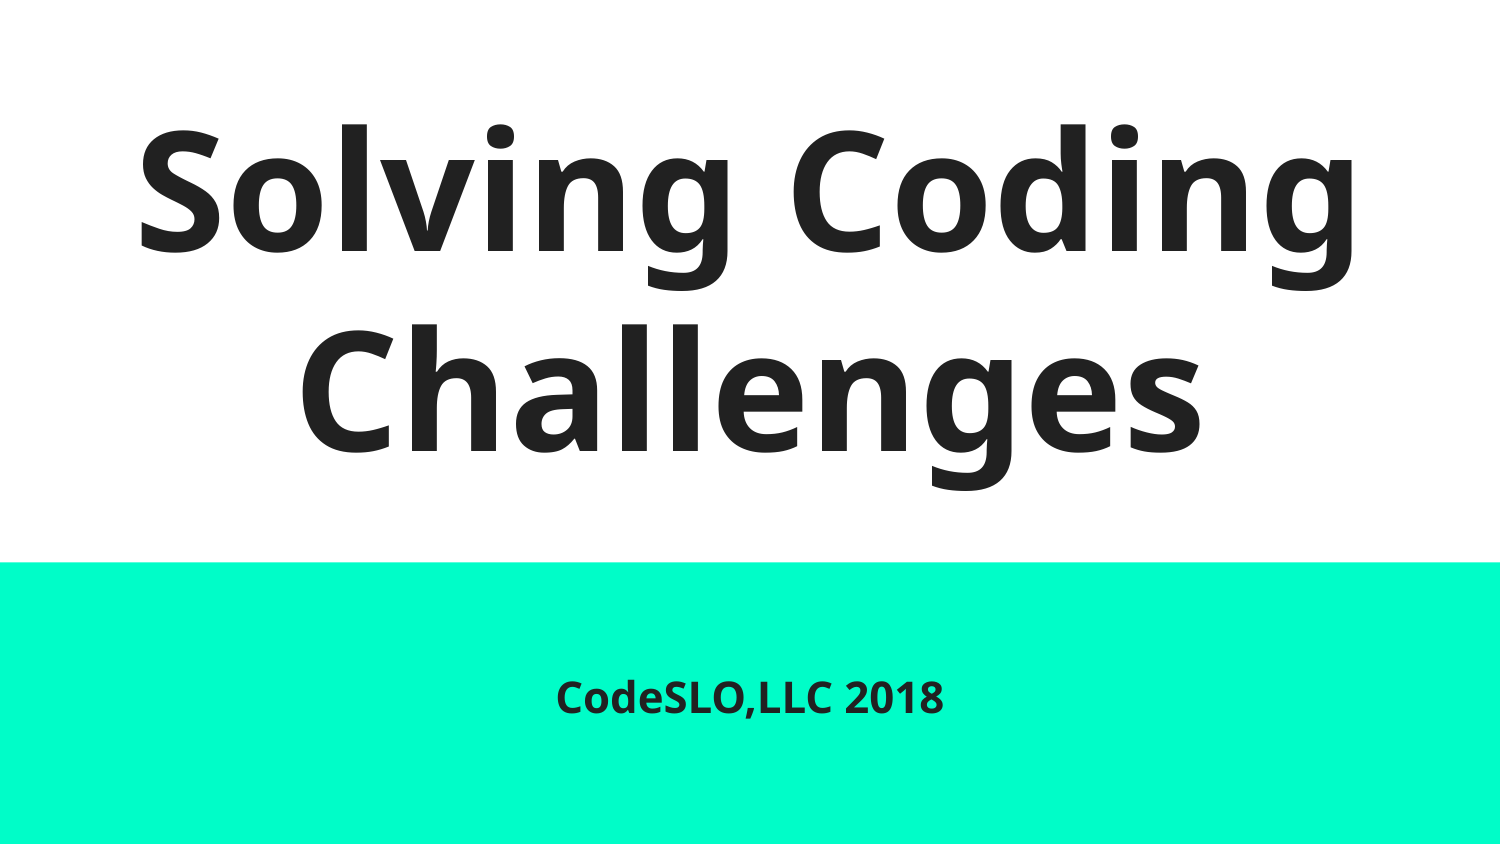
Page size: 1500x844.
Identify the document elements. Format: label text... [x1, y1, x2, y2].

subtitle CodeSLO,LLC 2018 [51, 638, 1449, 755]
title Solving Coding Challenges [51, 64, 1449, 506]
